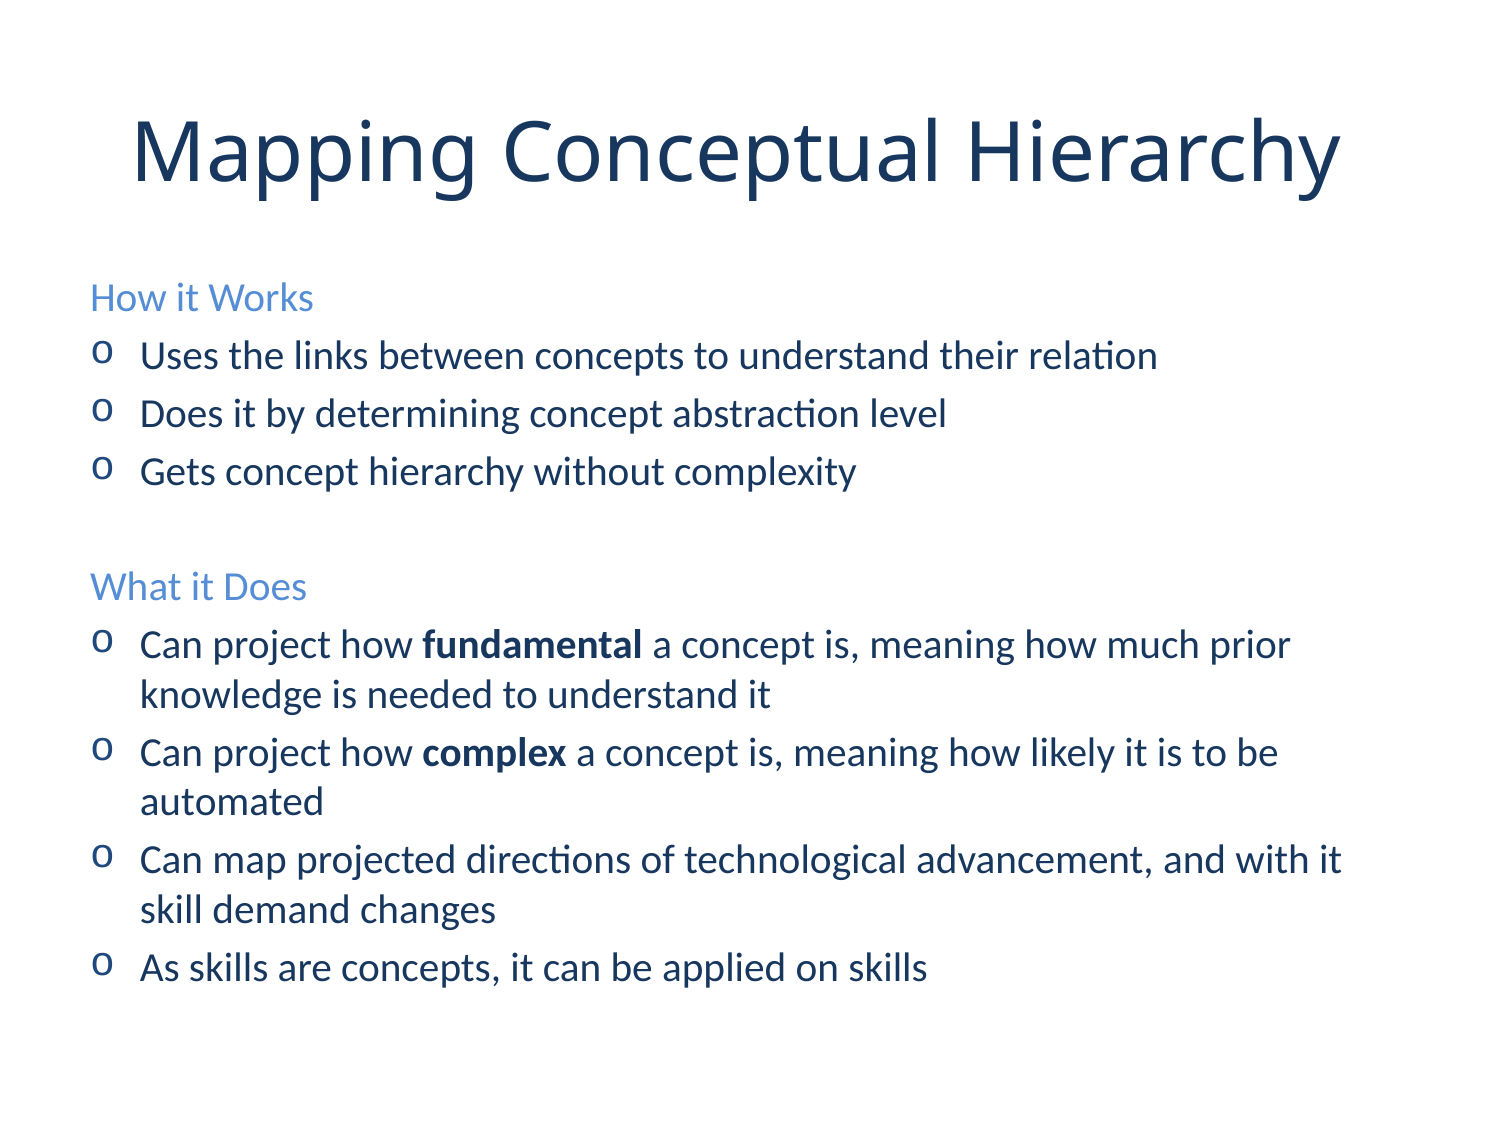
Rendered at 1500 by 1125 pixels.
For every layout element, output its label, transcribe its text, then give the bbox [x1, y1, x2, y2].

text_box Mapping Conceptual Hierarchy [61, 54, 1412, 243]
list How it Works Uses the links between concepts to understand their relation Does it by determining concept abstraction level Gets concept hierarchy without complexity What it Does Can project how fundamental a concept is, meaning how much prior knowledge is needed to understand it Can project how complex a concept is, meaning how likely it is to be automated Can map projected directions of technological advancement, and with it skill demand changes As skills are concepts, it can be applied on skills [75, 262, 1425, 1005]
